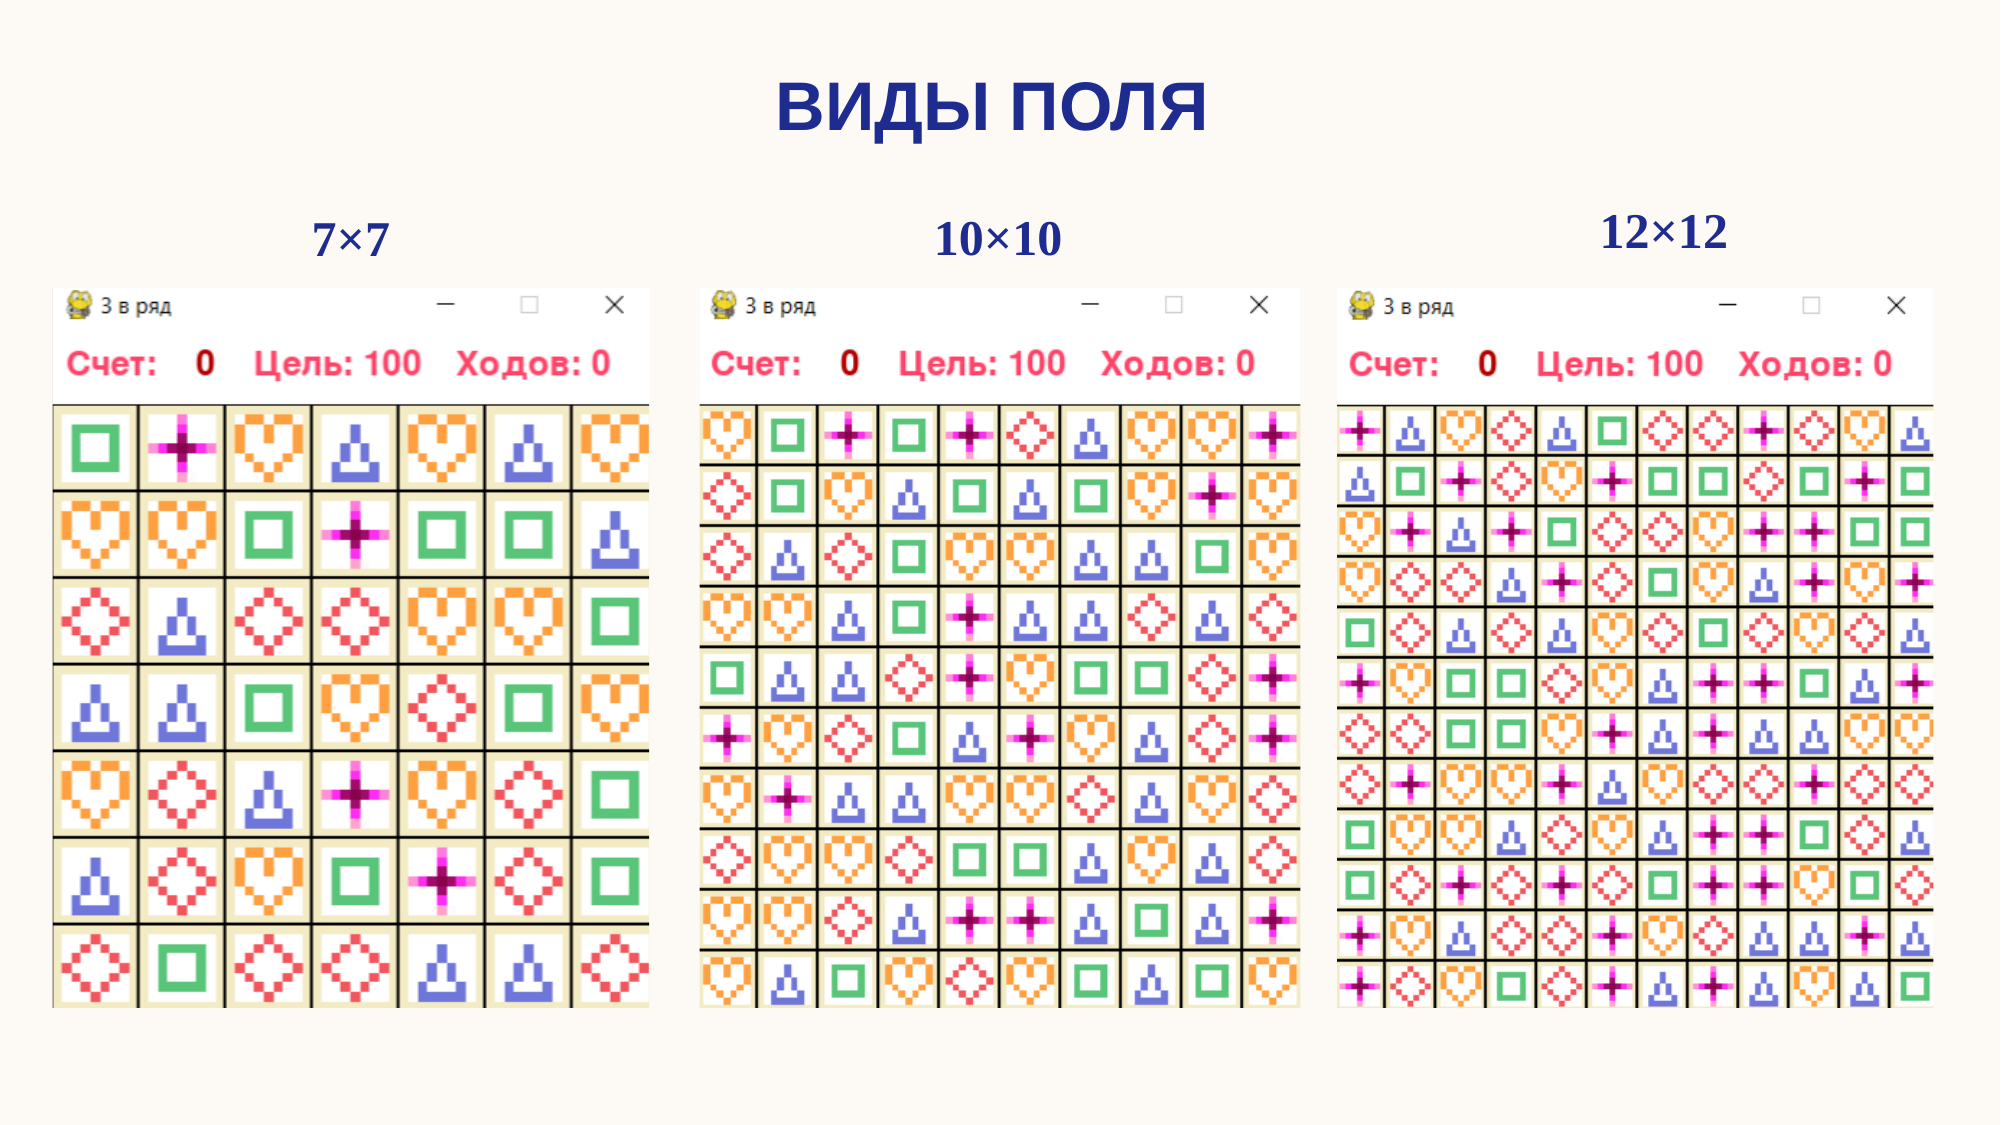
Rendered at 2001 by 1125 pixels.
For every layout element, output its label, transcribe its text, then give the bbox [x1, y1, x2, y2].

picture [1336, 288, 1934, 1008]
text_box 10×10 [919, 93, 1081, 286]
picture [52, 288, 650, 1008]
title Виды поля [116, 54, 1868, 181]
text_box 12×12 [1584, 86, 1747, 279]
picture [699, 288, 1301, 1008]
list 7×7 [280, 92, 422, 273]
